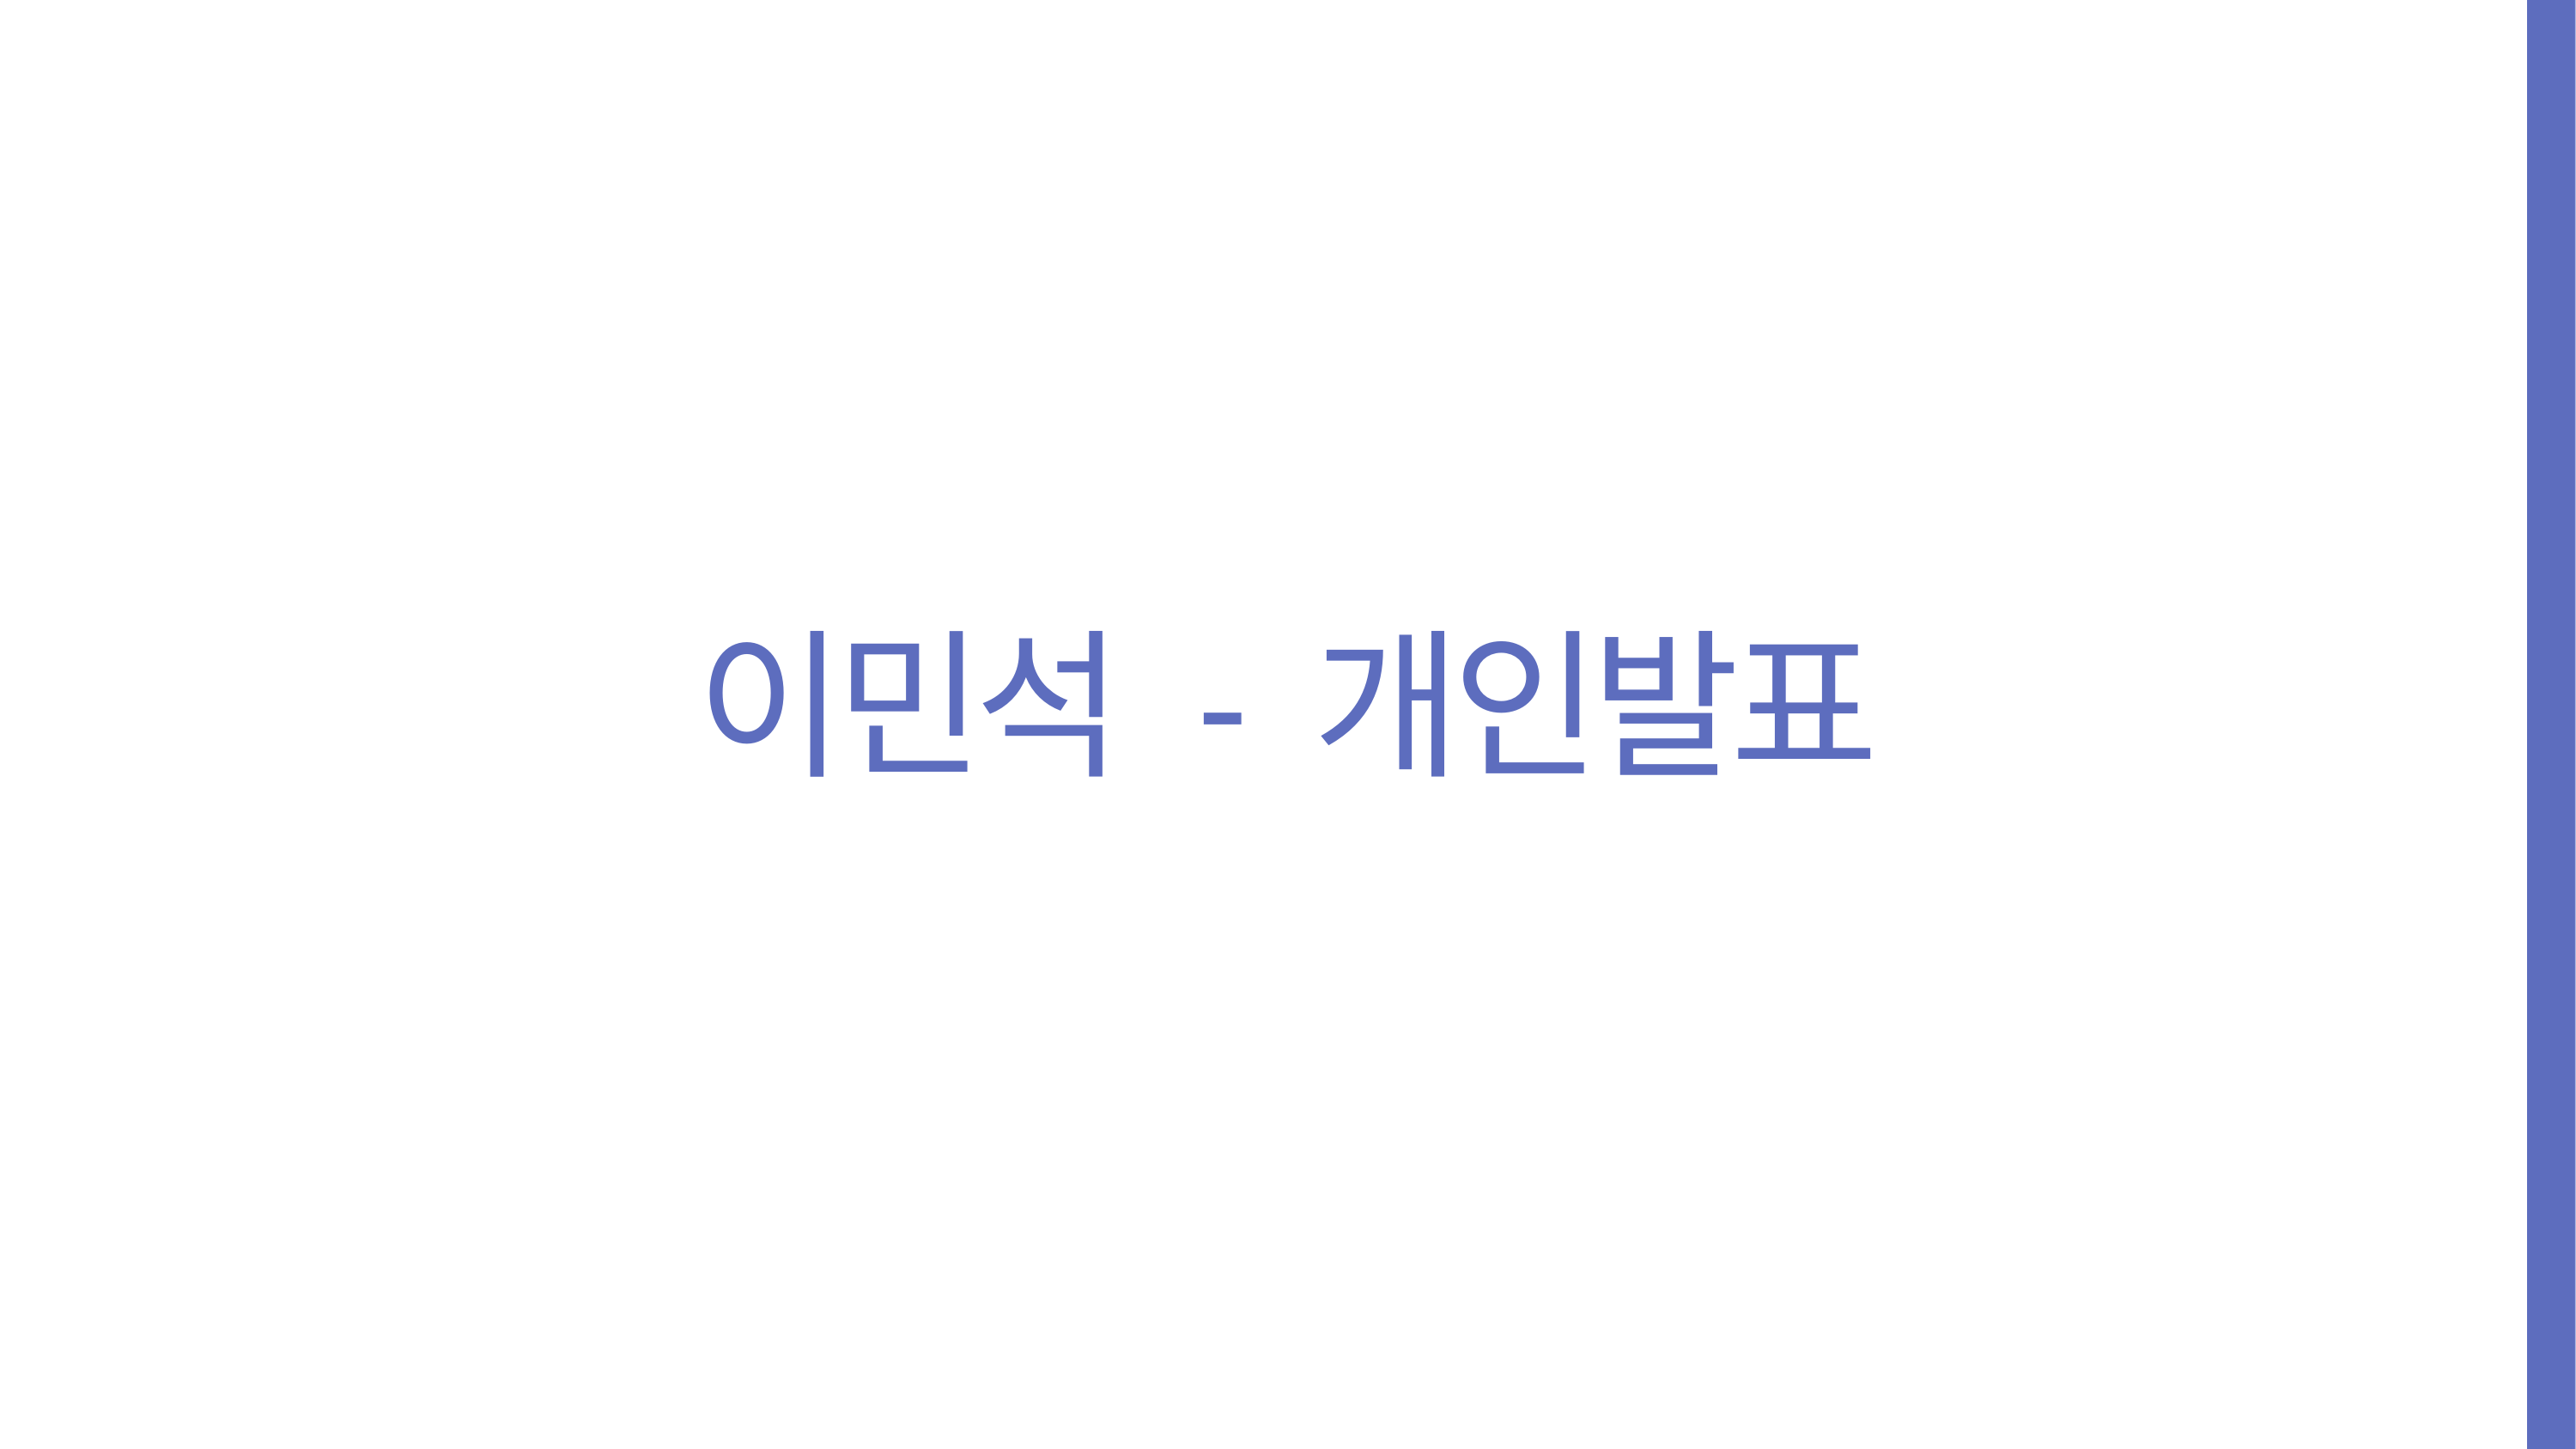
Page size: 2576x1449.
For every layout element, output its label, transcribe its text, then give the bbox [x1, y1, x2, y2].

text_box 이민석 - 개인발표 [485, 611, 2091, 837]
picture [2527, 0, 2576, 1449]
